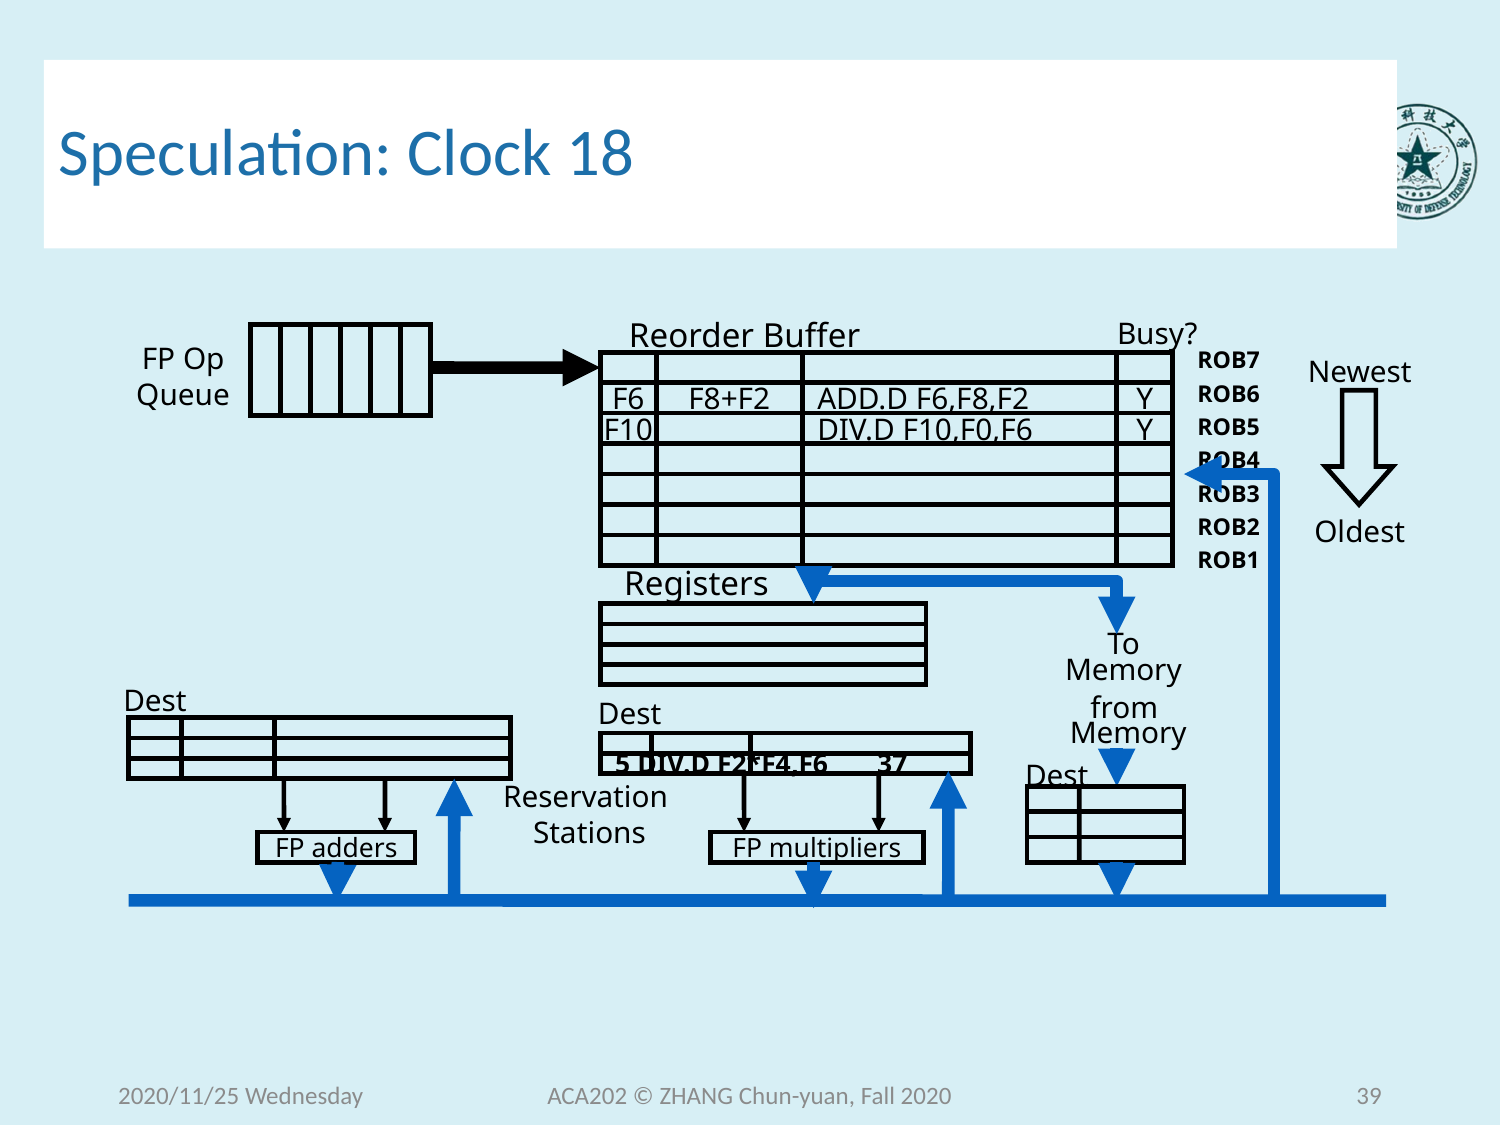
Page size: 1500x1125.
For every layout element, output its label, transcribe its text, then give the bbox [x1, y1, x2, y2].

picture [1397, 141, 1480, 224]
slide_number 39 [1059, 1064, 1397, 1125]
title Speculation: Clock 18 [43, 141, 1397, 249]
picture [1397, 102, 1480, 140]
title Speculation: Clock 18 [43, 59, 1397, 140]
footer ACA202 © ZHANG Chun-yuan, Fall 2020 [496, 1064, 1004, 1125]
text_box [109, 306, 1424, 909]
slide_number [103, 1064, 441, 1125]
